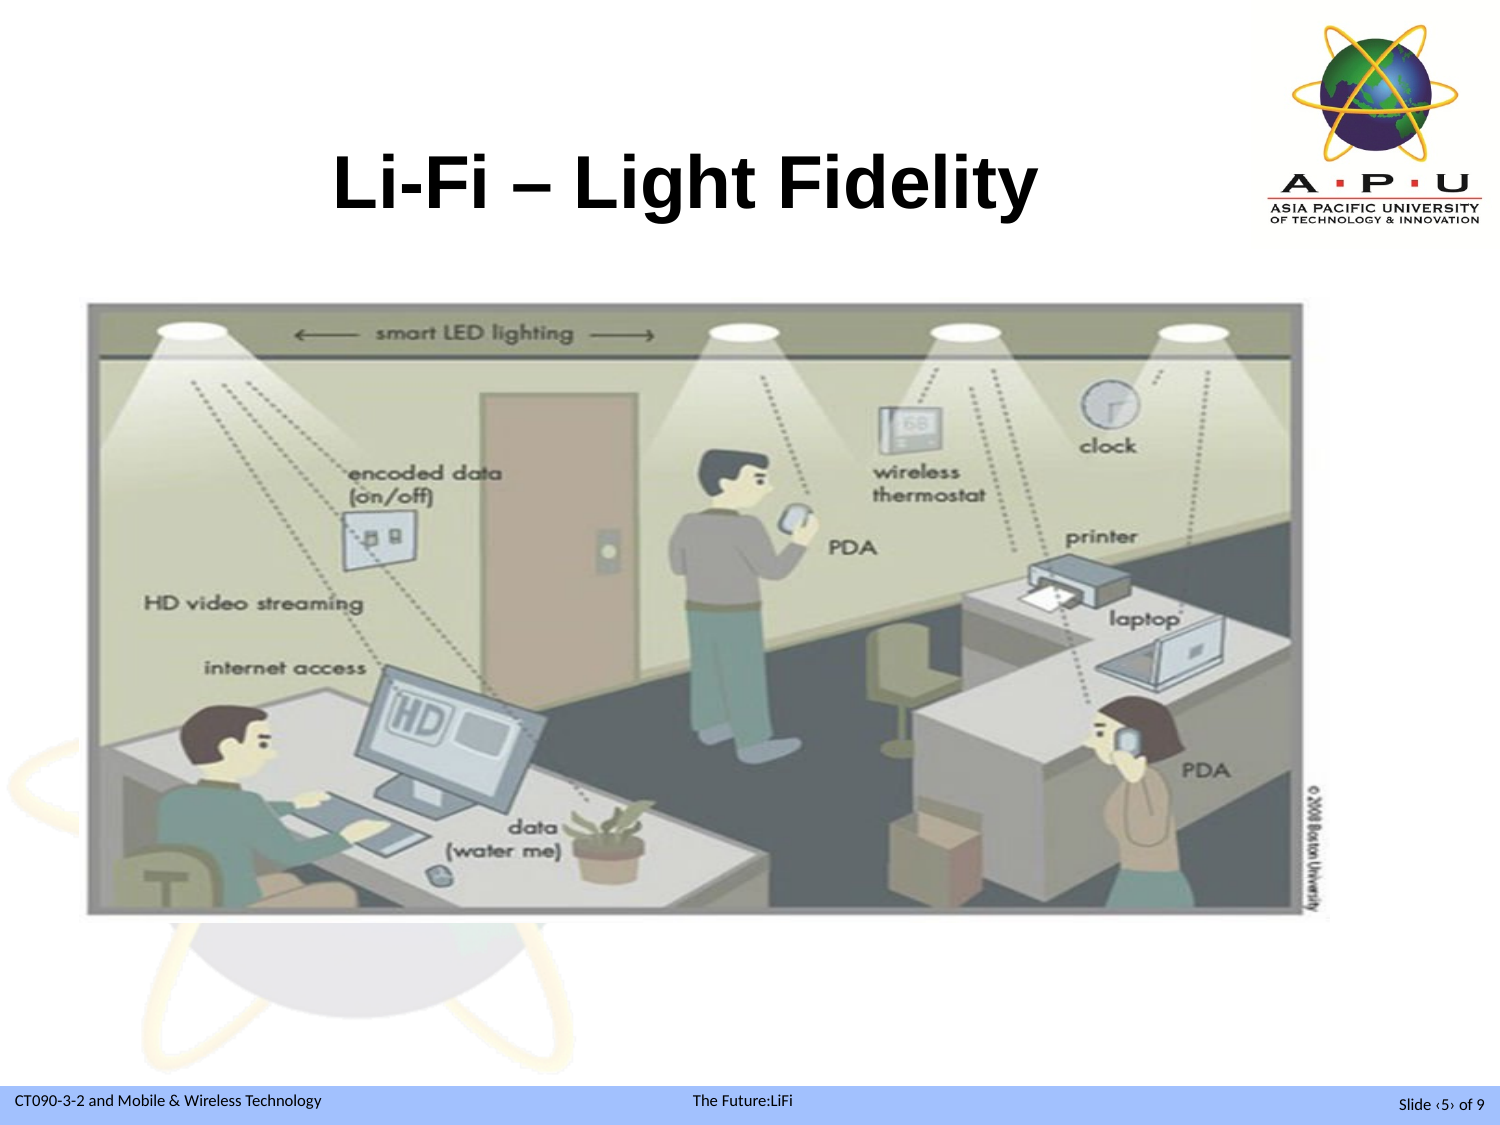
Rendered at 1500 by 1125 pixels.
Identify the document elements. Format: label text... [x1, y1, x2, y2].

picture [1251, 0, 1500, 249]
footer Slide ‹5› of 9 [1024, 1086, 1500, 1125]
title Li-Fi – Light Fidelity [110, 85, 1263, 273]
picture [79, 296, 1330, 923]
